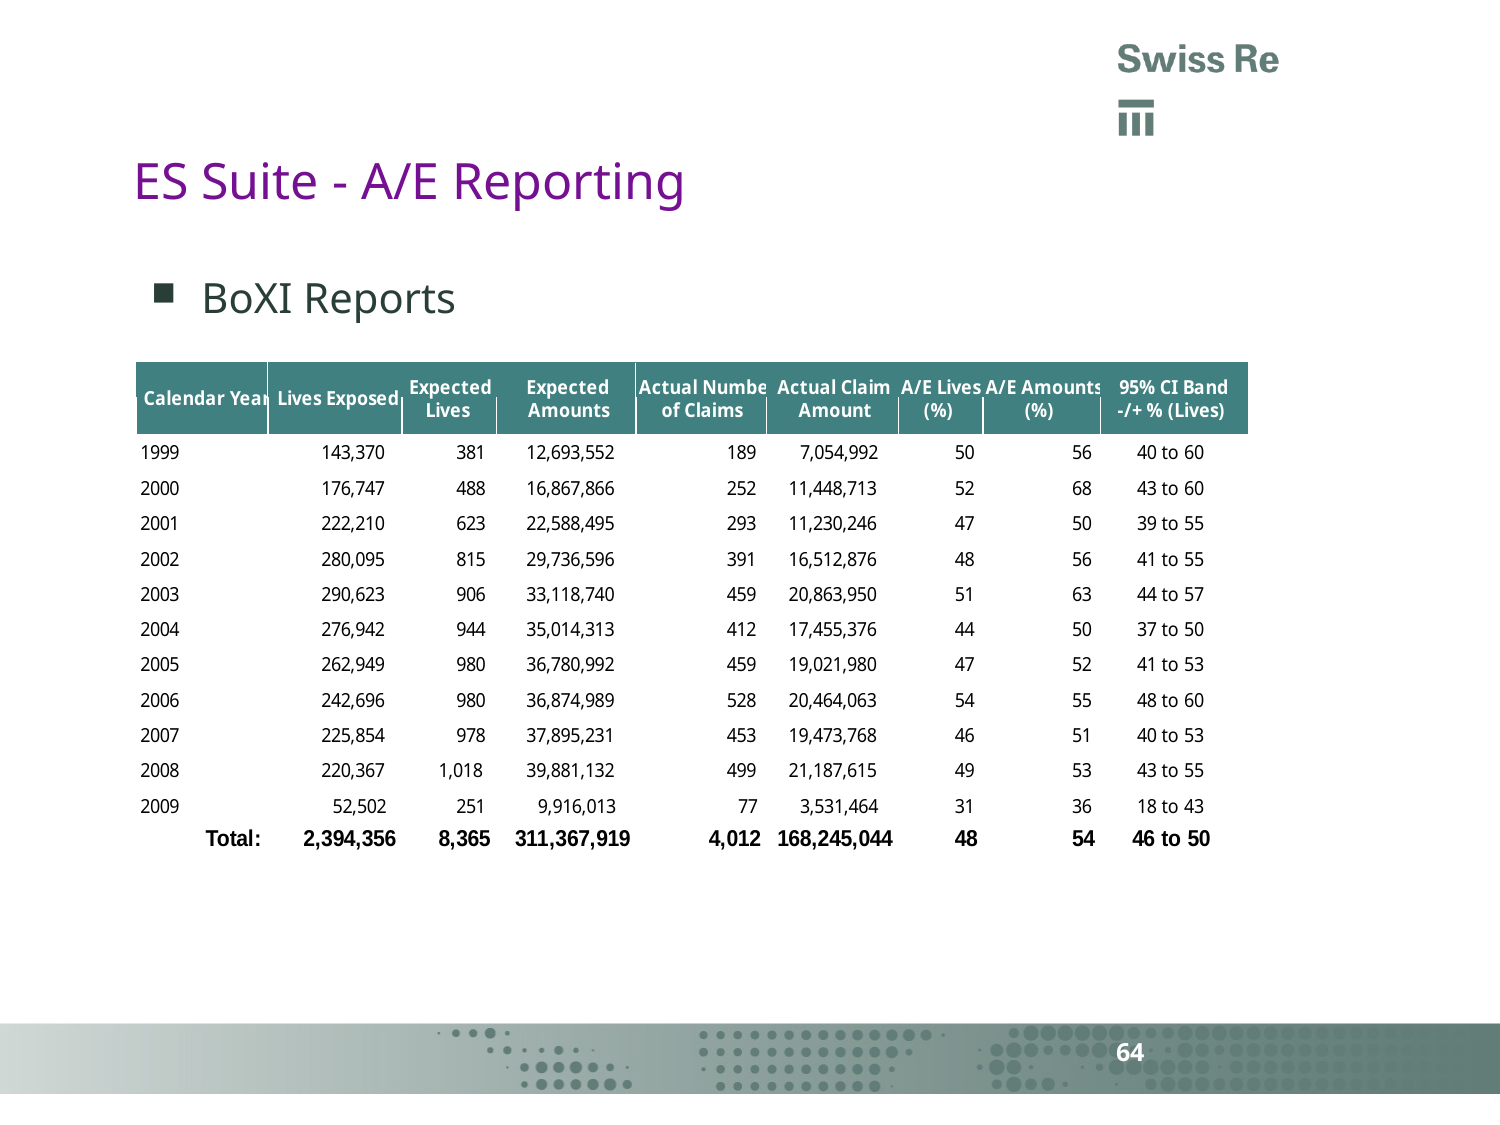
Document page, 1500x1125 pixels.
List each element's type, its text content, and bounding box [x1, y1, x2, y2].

picture [1116, 42, 1281, 138]
list BoXI Reports [141, 265, 1244, 351]
picture [135, 361, 1249, 860]
title ES Suite - A/E Reporting [123, 77, 1081, 221]
picture [0, 1023, 1500, 1094]
slide_number 64 [1115, 1040, 1147, 1071]
